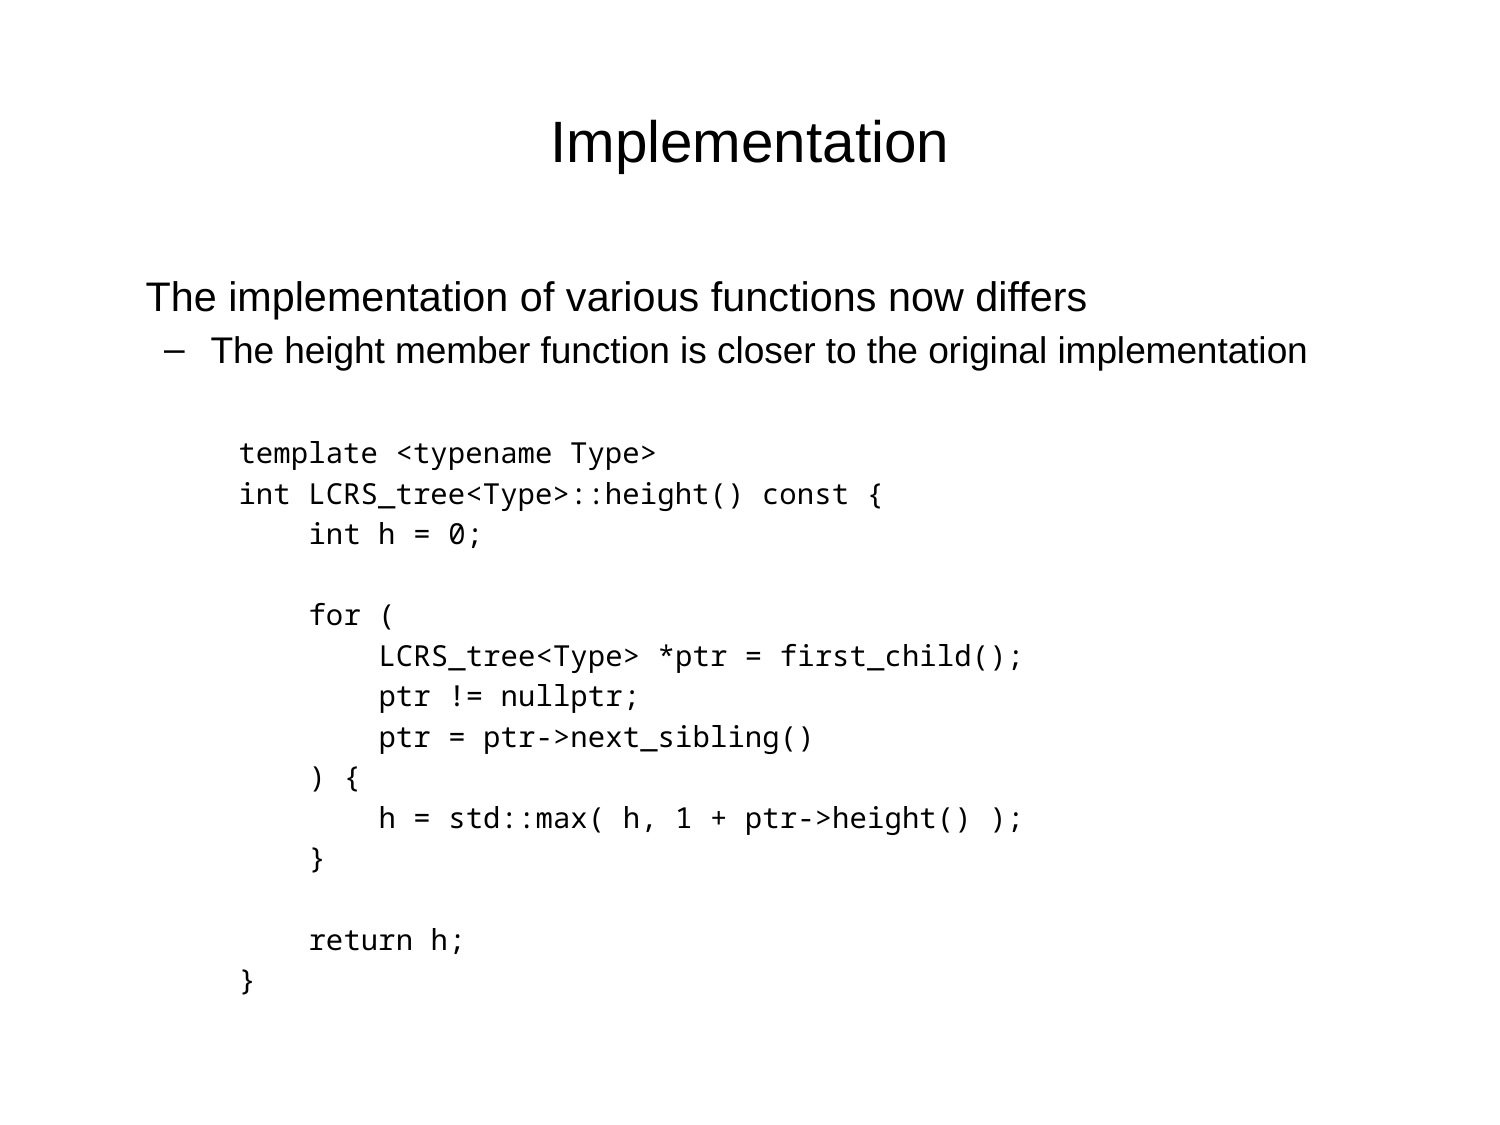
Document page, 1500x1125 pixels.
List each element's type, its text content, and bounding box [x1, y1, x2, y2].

title Implementation [74, 44, 1426, 233]
list The implementation of various functions now differs The height member function is closer to the original implementation template <typename Type> int LCRS_tree<Type>::height() const { int h = 0; for ( LCRS_tree<Type> *ptr = first_child(); ptr != nullptr; ptr = ptr->next_sibling() ) { h = std::max( h, 1 + ptr->height() ); } return h; } [74, 262, 1500, 1006]
